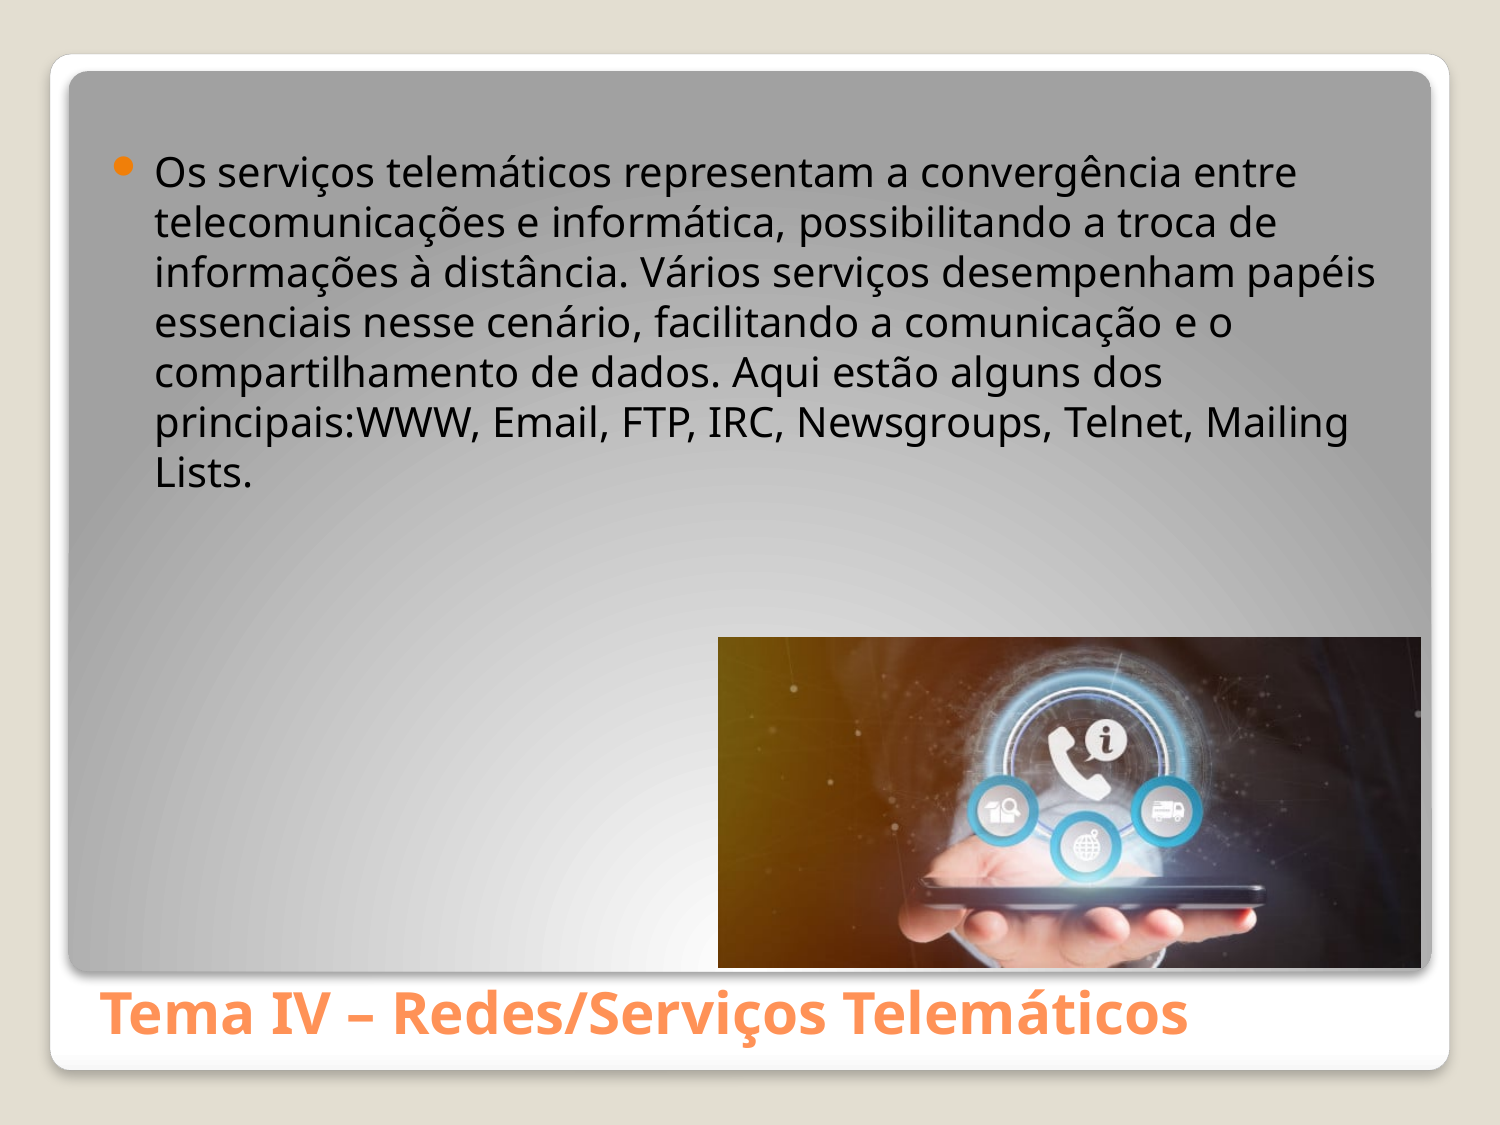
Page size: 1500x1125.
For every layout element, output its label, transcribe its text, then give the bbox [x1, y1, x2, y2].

picture [718, 637, 1421, 968]
title Tema IV – Redes/Serviços Telemáticos [84, 881, 1427, 1054]
list Os serviços telemáticos representam a convergência entre telecomunicações e informática, possibilitando a troca de informações à distância. Vários serviços desempenham papéis essenciais nesse cenário, facilitando a comunicação e o compartilhamento de dados. Aqui estão alguns dos principais:WWW, Email, FTP, IRC, Newsgroups, Telnet, Mailing Lists. [81, 130, 1424, 818]
